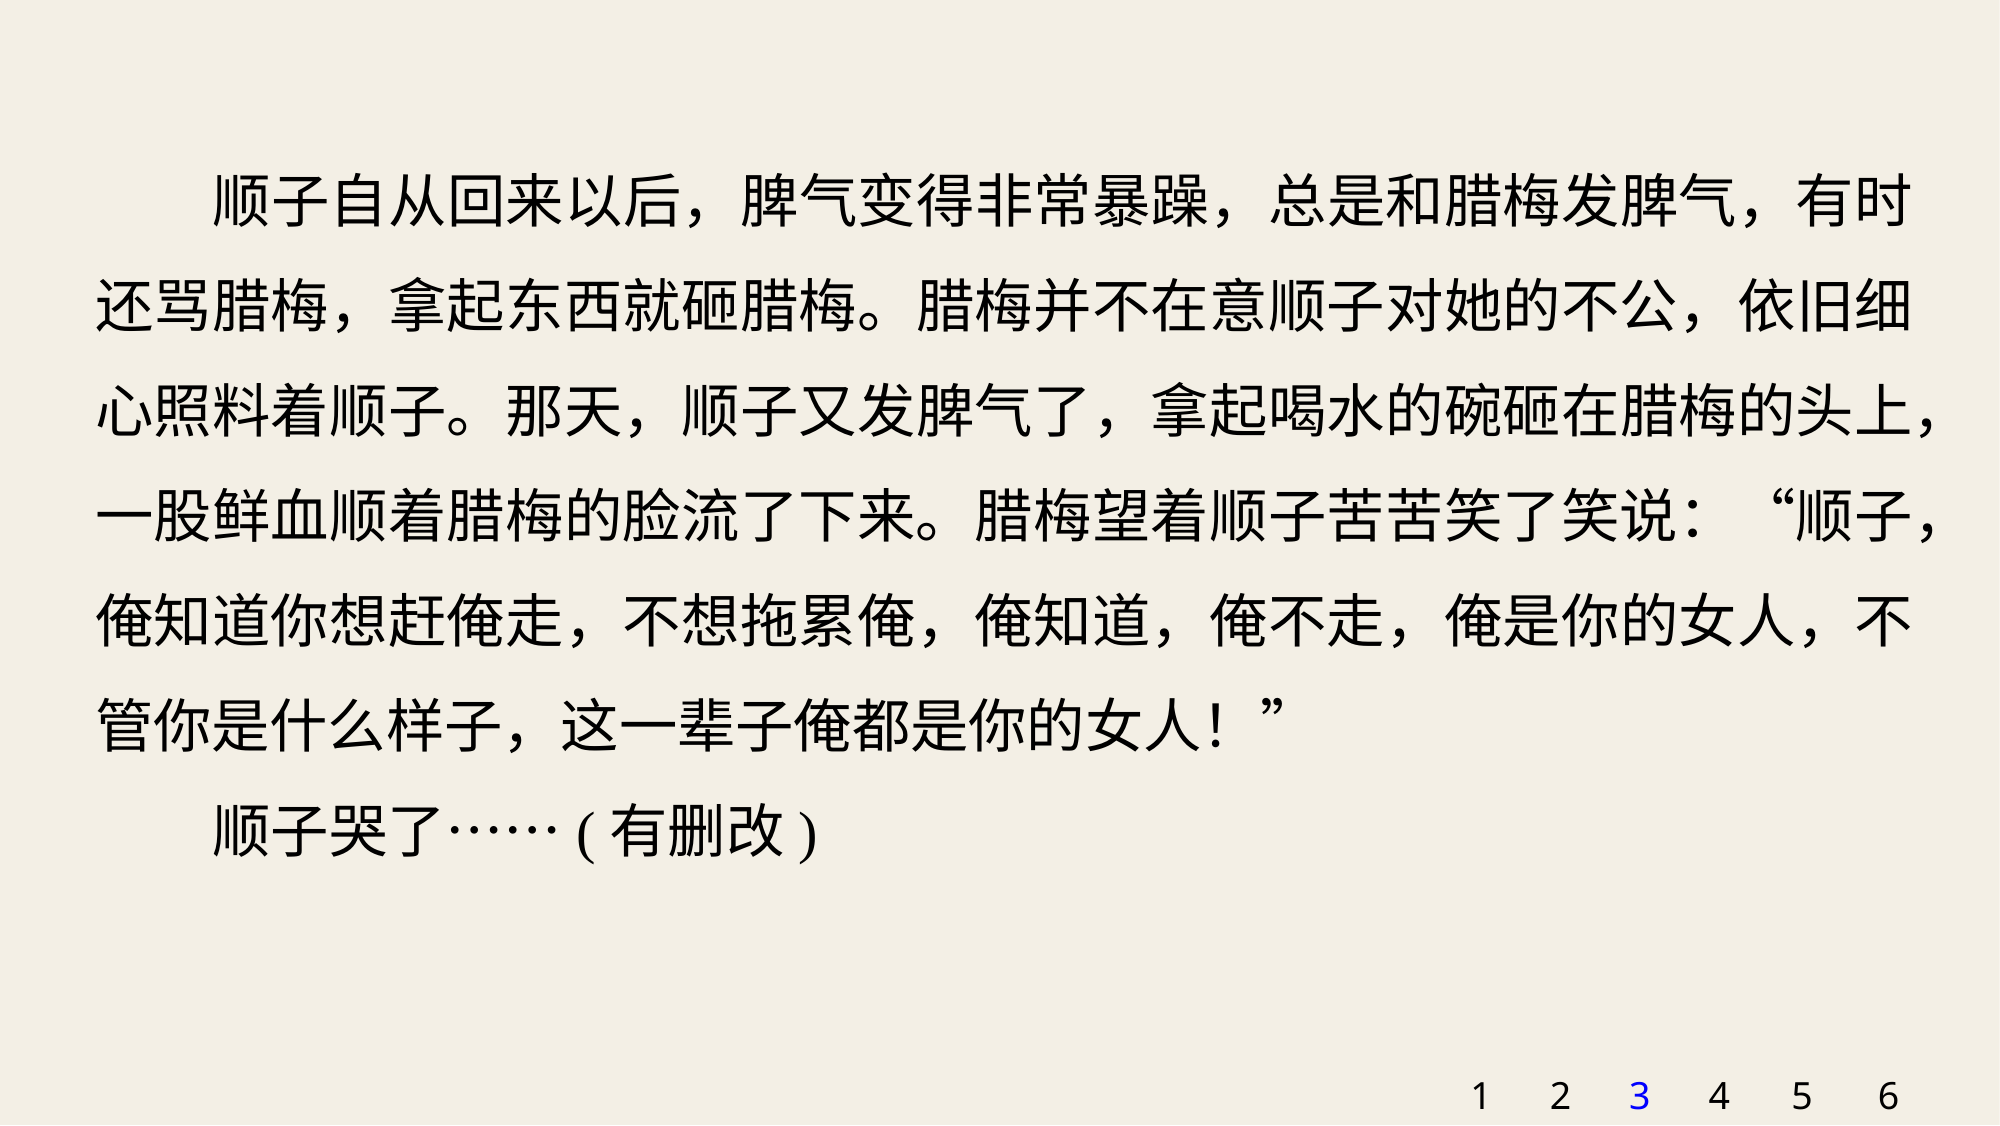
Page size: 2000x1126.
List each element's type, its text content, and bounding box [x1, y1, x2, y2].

text_box 2 [1528, 1046, 1593, 1126]
text_box 6 [1856, 1046, 1922, 1126]
text_box 3 [1607, 1046, 1673, 1126]
text_box 5 [1769, 1046, 1835, 1126]
text_box 1 [1448, 1046, 1514, 1126]
text_box 4 [1686, 1046, 1752, 1126]
text_box 顺子自从回来以后，脾气变得非常暴躁，总是和腊梅发脾气，有时还骂腊梅，拿起东西就砸腊梅。腊梅并不在意顺子对她的不公，依旧细心照料着顺子。那天，顺子又发脾气了，拿起喝水的碗砸在腊梅的头上，一股鲜血顺着腊梅的脸流了下来。腊梅望着顺子苦苦笑了笑说：“顺子，俺知道你想赶俺走，不想拖累俺，俺知道，俺不走，俺是你的女人，不管你是什么样子，这一辈子俺都是你的女人！” 顺子哭了……(有删改) [74, 119, 1933, 874]
